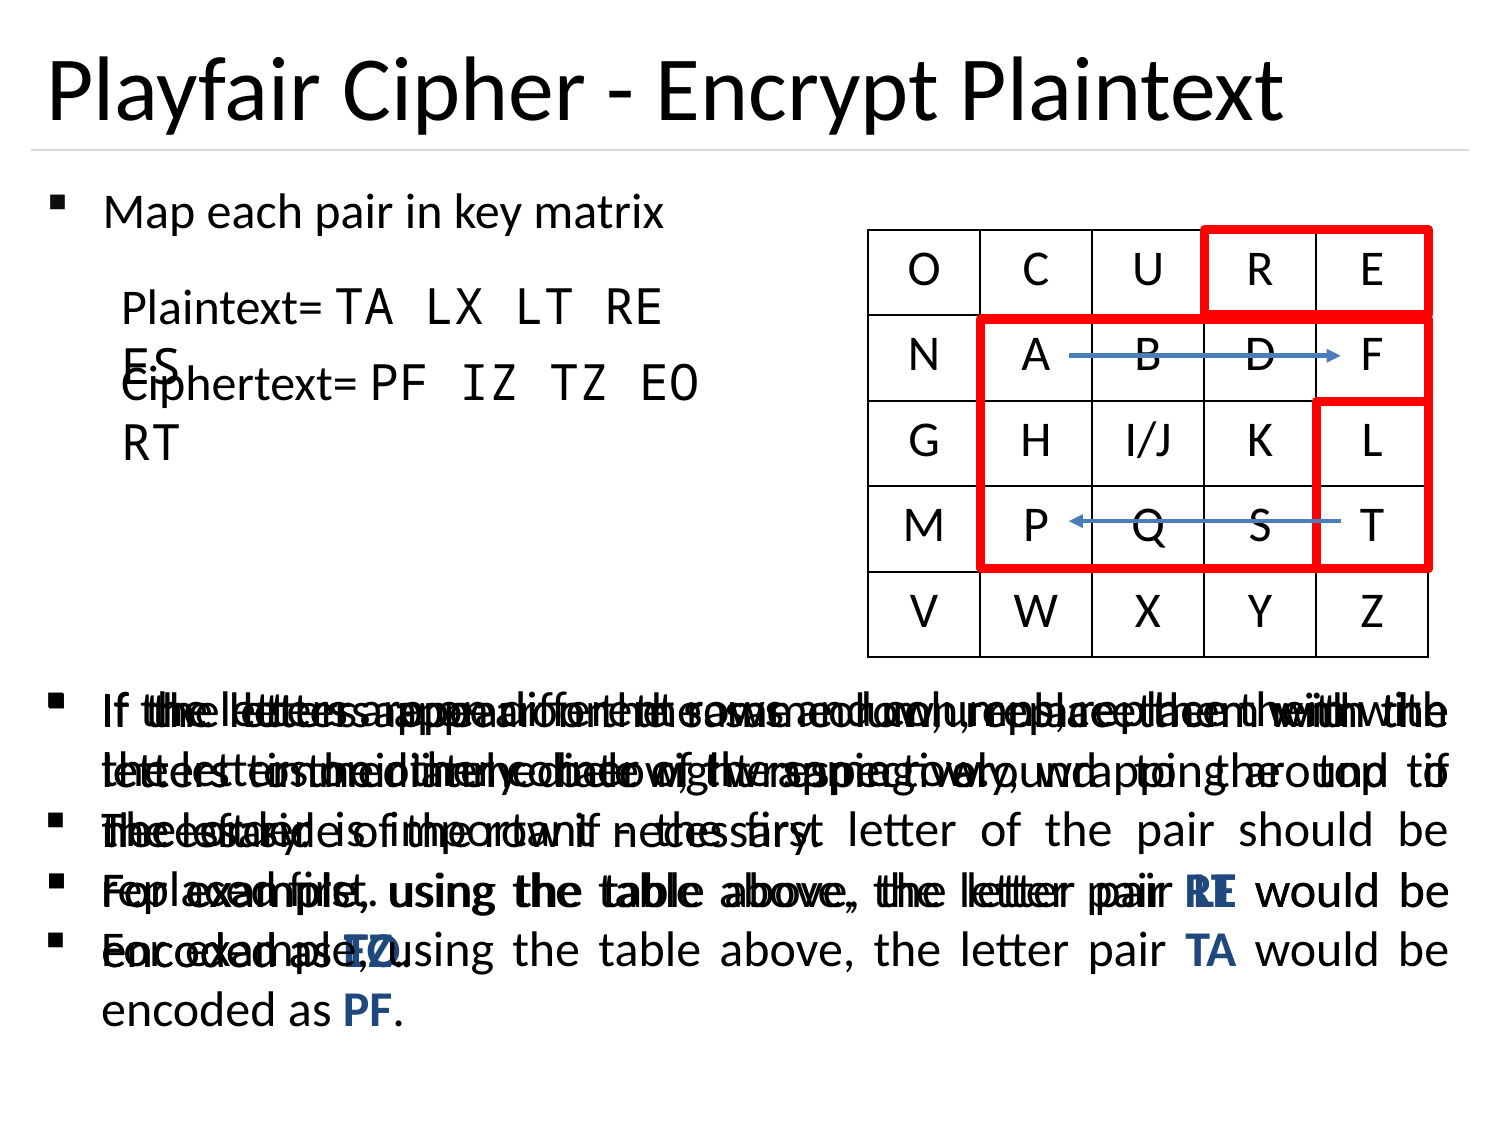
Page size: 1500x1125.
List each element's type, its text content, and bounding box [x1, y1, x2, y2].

table_cell Y [1205, 573, 1315, 656]
text_box If the letters are on different rows and columns, replace them with the letters on other corner of the same row. The order is important - the first letter of the pair should be replaced first. For example, using the table above, the letter pair TA would be encoded as PF. [30, 668, 1465, 1044]
table_header O [869, 231, 979, 314]
title Playfair Cipher - Encrypt Plaintext [31, 17, 1469, 150]
list Map each pair in key matrix [31, 162, 1469, 1038]
text_box Ciphertext= PF IZ TZ EO RT [106, 342, 774, 478]
table_header U [1093, 231, 1203, 314]
table_header C [981, 231, 1091, 314]
table_cell M [869, 487, 979, 571]
table_cell Z [1317, 573, 1427, 656]
table_cell W [981, 573, 1091, 656]
text_box [1203, 228, 1430, 316]
table_cell N [869, 316, 979, 400]
table_cell G [869, 402, 978, 485]
table_cell V [869, 573, 979, 656]
table_cell X [1093, 573, 1203, 656]
text_box Plaintext= TA LX LT RE ES [106, 267, 750, 342]
text_box [978, 317, 1430, 570]
